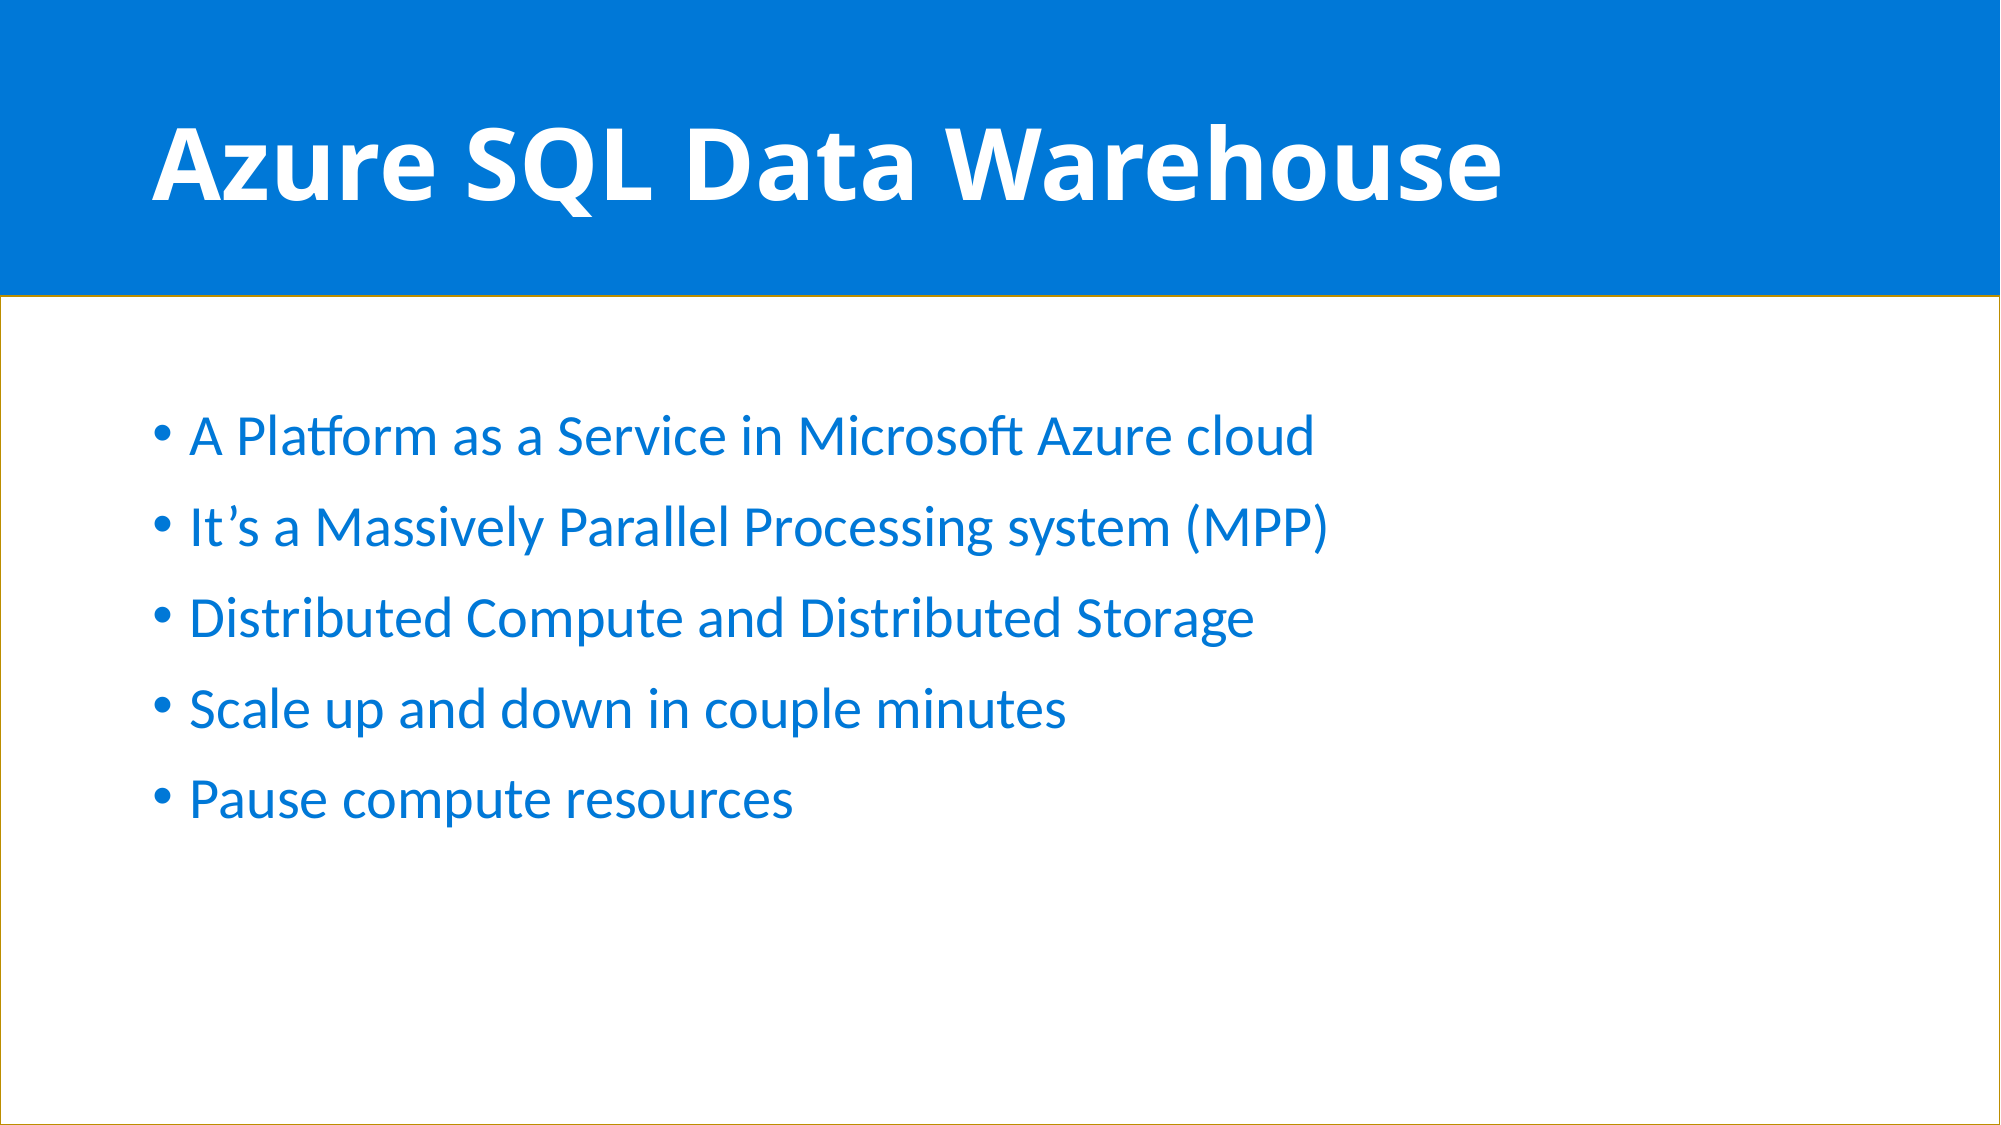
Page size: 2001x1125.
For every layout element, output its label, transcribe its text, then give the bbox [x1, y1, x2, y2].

list A Platform as a Service in Microsoft Azure cloud It’s a Massively Parallel Processing system (MPP) Distributed Compute and Distributed Storage Scale up and down in couple minutes Pause compute resources [137, 299, 1863, 1014]
text_box [0, 295, 2000, 1125]
title Azure SQL Data Warehouse [137, 59, 1863, 278]
